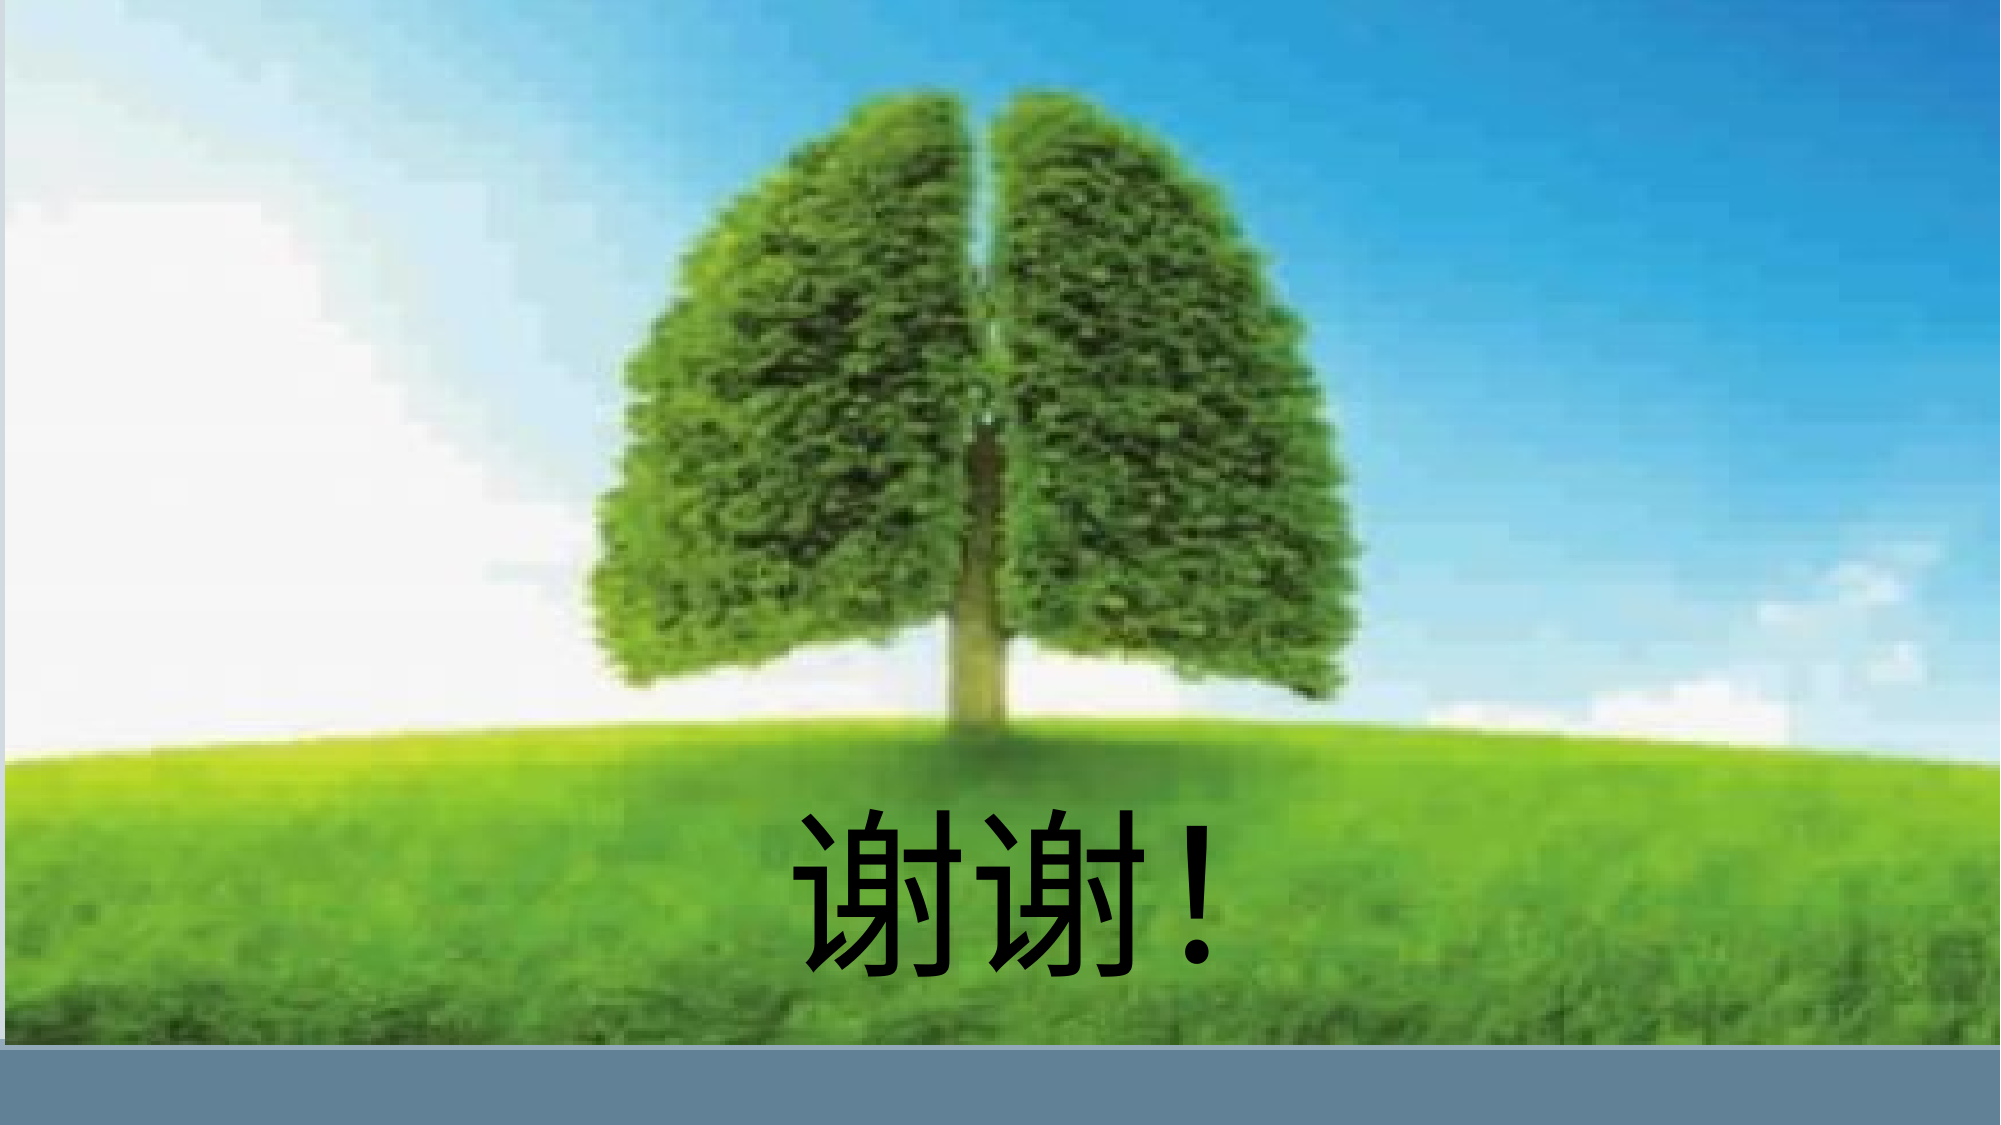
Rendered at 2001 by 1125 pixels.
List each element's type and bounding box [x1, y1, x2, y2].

list [4, 0, 2000, 1046]
